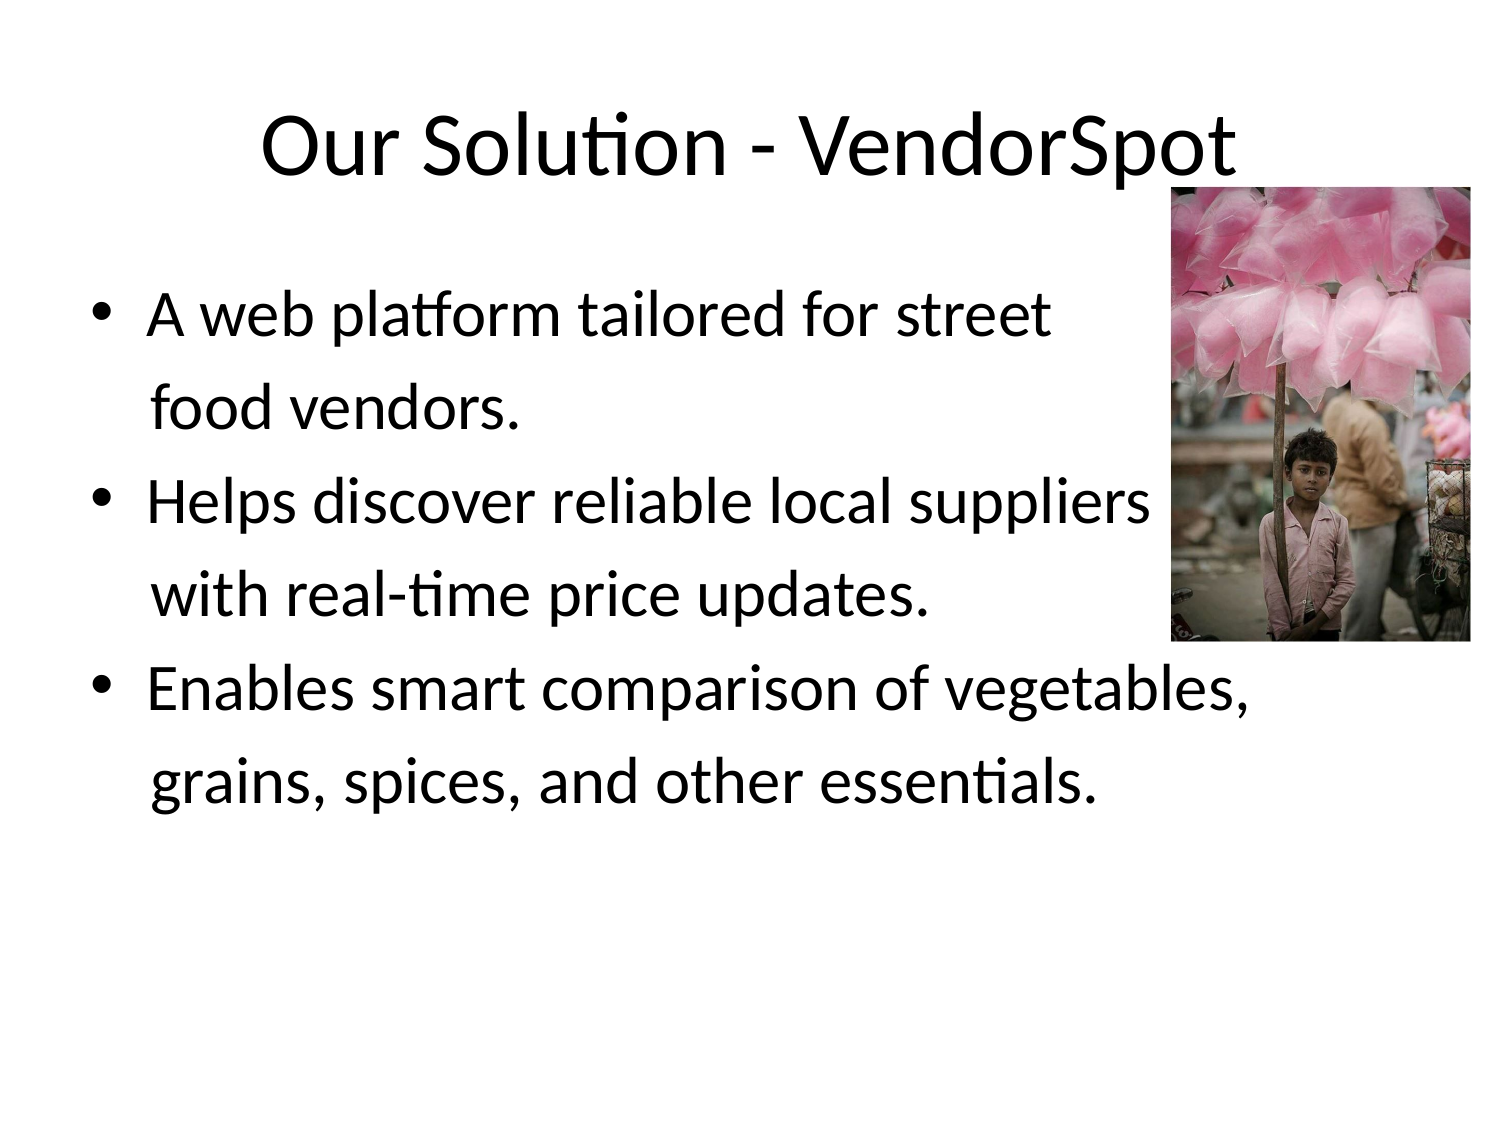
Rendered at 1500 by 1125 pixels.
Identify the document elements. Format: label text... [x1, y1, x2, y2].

list A web platform tailored for street food vendors. Helps discover reliable local suppliers with real-time price updates. Enables smart comparison of vegetables, grains, spices, and other essentials. [74, 261, 1426, 1006]
picture [1169, 186, 1471, 642]
title Our Solution - VendorSpot [74, 44, 1426, 234]
